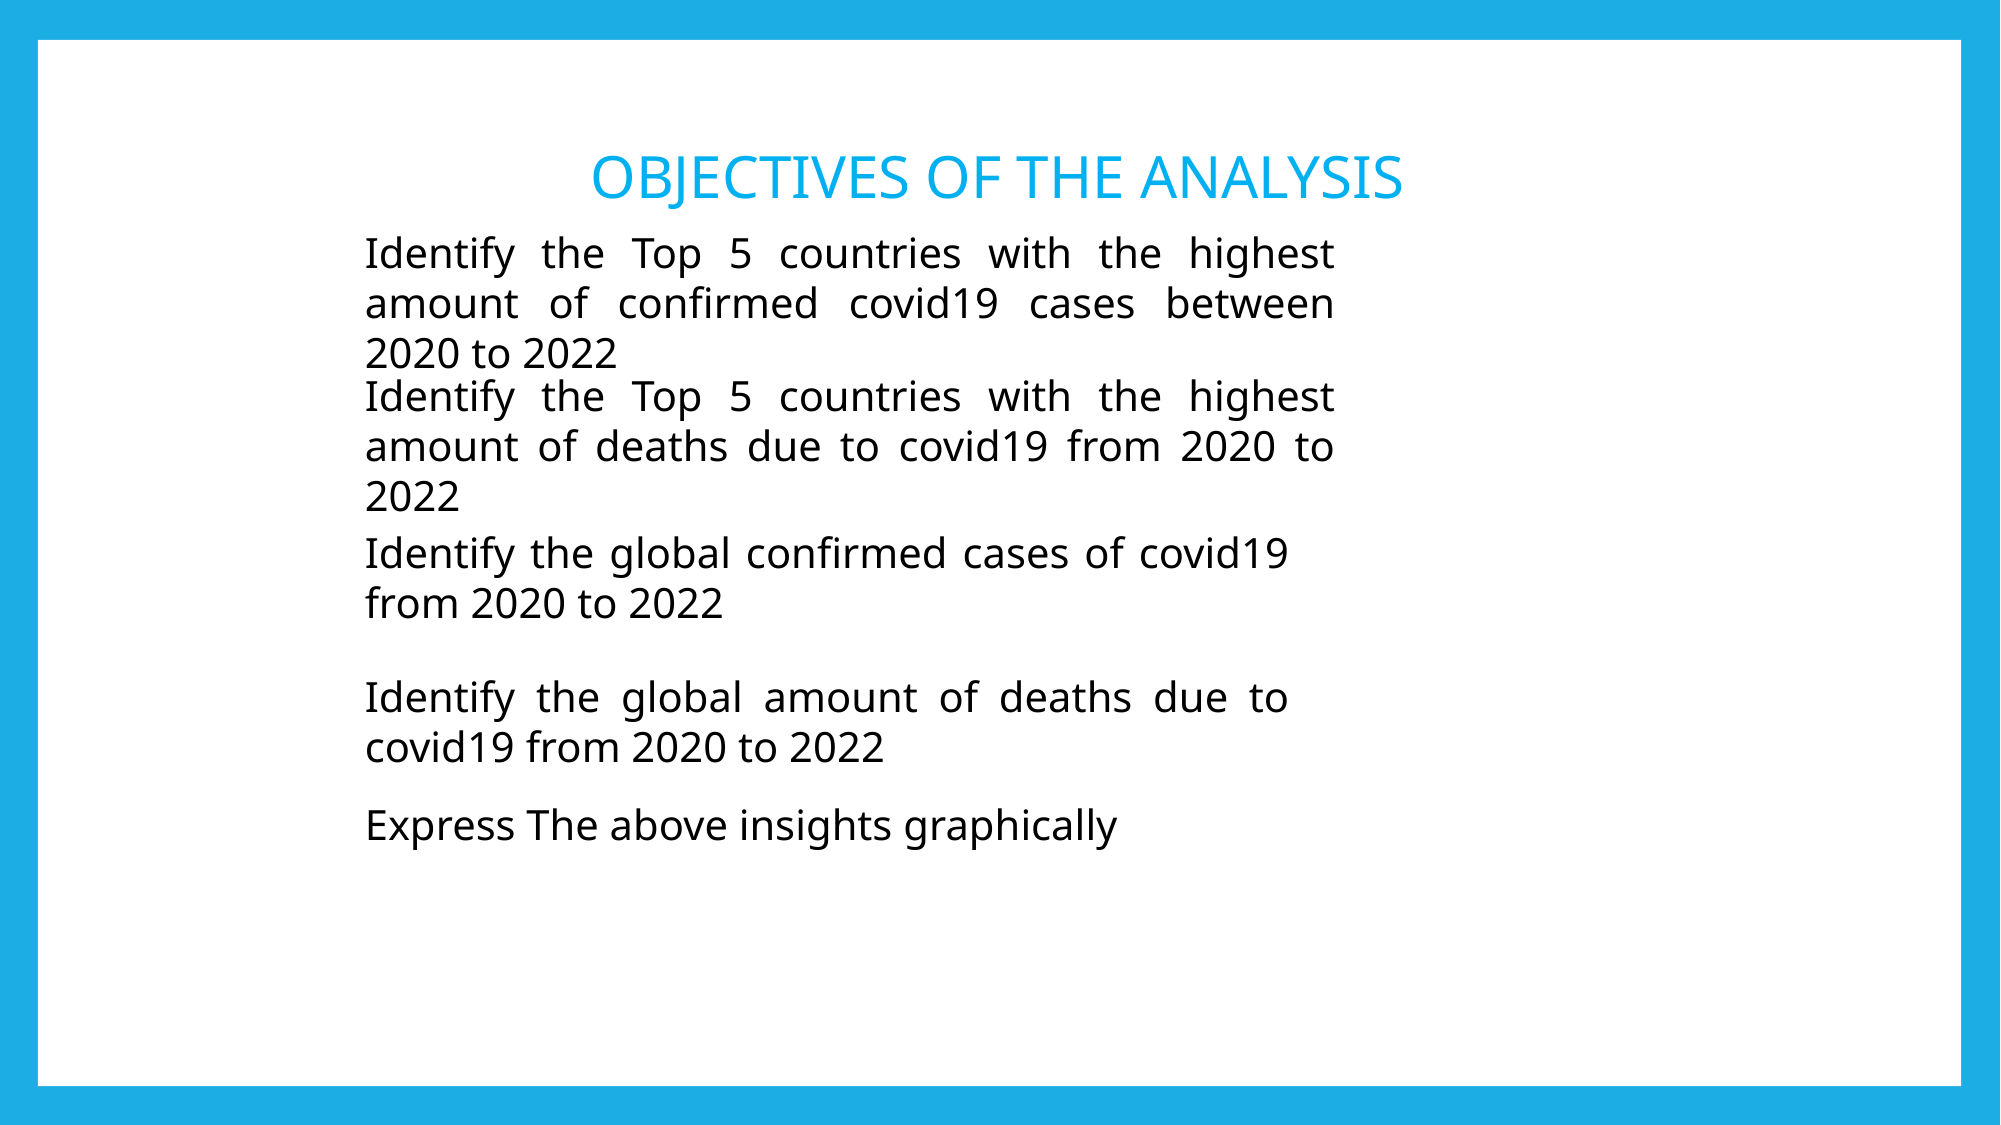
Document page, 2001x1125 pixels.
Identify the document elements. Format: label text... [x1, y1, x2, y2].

text_box Identify the Top 5 countries with the highest amount of confirmed covid19 cases between 2020 to 2022 [350, 219, 1350, 362]
text_box Express The above insights graphically [349, 791, 1305, 856]
text_box Identify the global confirmed cases of covid19 from 2020 to 2022 [349, 519, 1305, 635]
text_box OBJECTIVES OF THE ANALYSIS [269, 132, 1727, 218]
text_box Identify the Top 5 countries with the highest amount of deaths due to covid19 from 2020 to 2022 [350, 362, 1350, 528]
text_box Identify the global amount of deaths due to covid19 from 2020 to 2022 [349, 663, 1305, 778]
